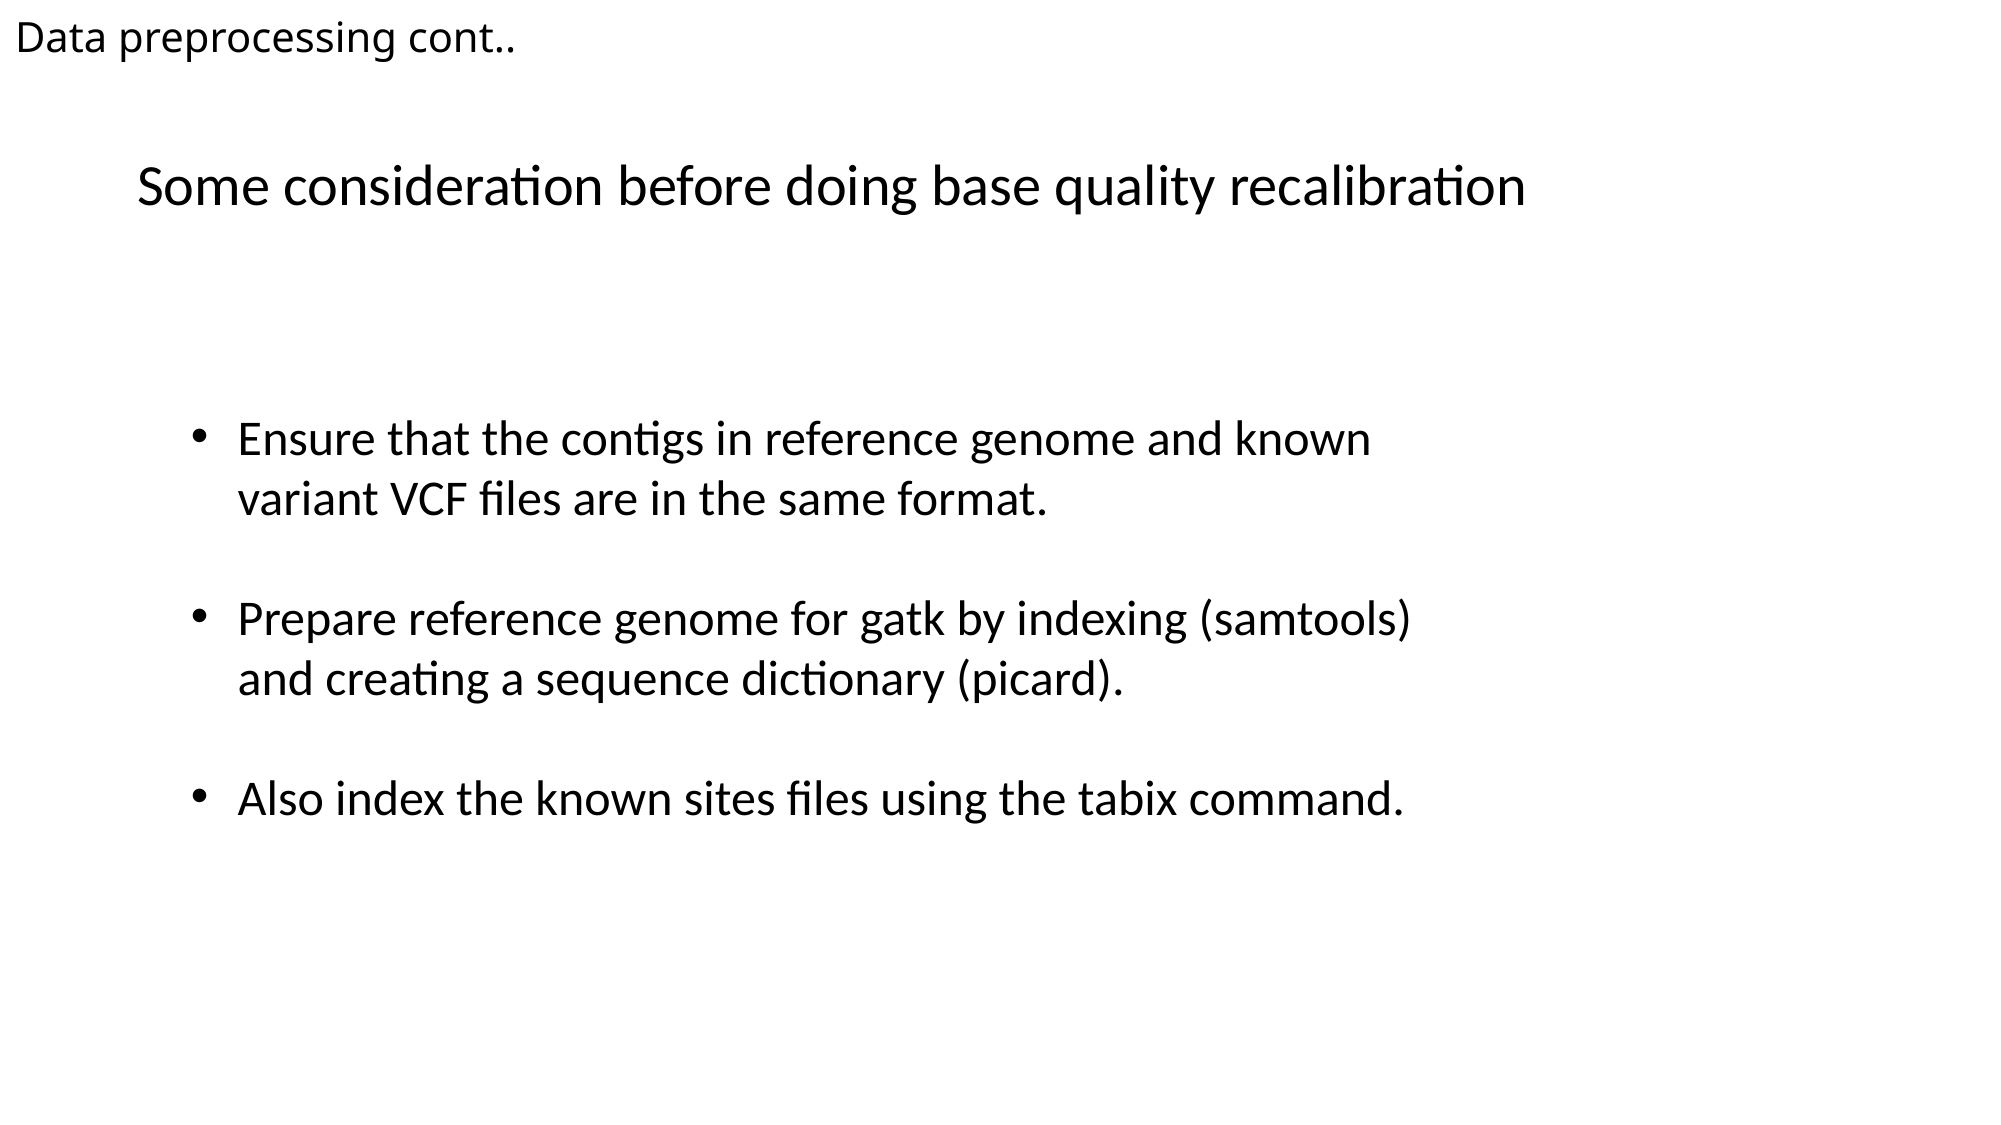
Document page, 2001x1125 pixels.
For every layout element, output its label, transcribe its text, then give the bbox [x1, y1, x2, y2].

title Data preprocessing cont.. [0, 0, 1725, 148]
text_box Ensure that the contigs in reference genome and known variant VCF files are in the same format. Prepare reference genome for gatk by indexing (samtools) and creating a sequence dictionary (picard). Also index the known sites files using the tabix command. [176, 397, 1466, 923]
list Some consideration before doing base quality recalibration [122, 147, 1848, 284]
